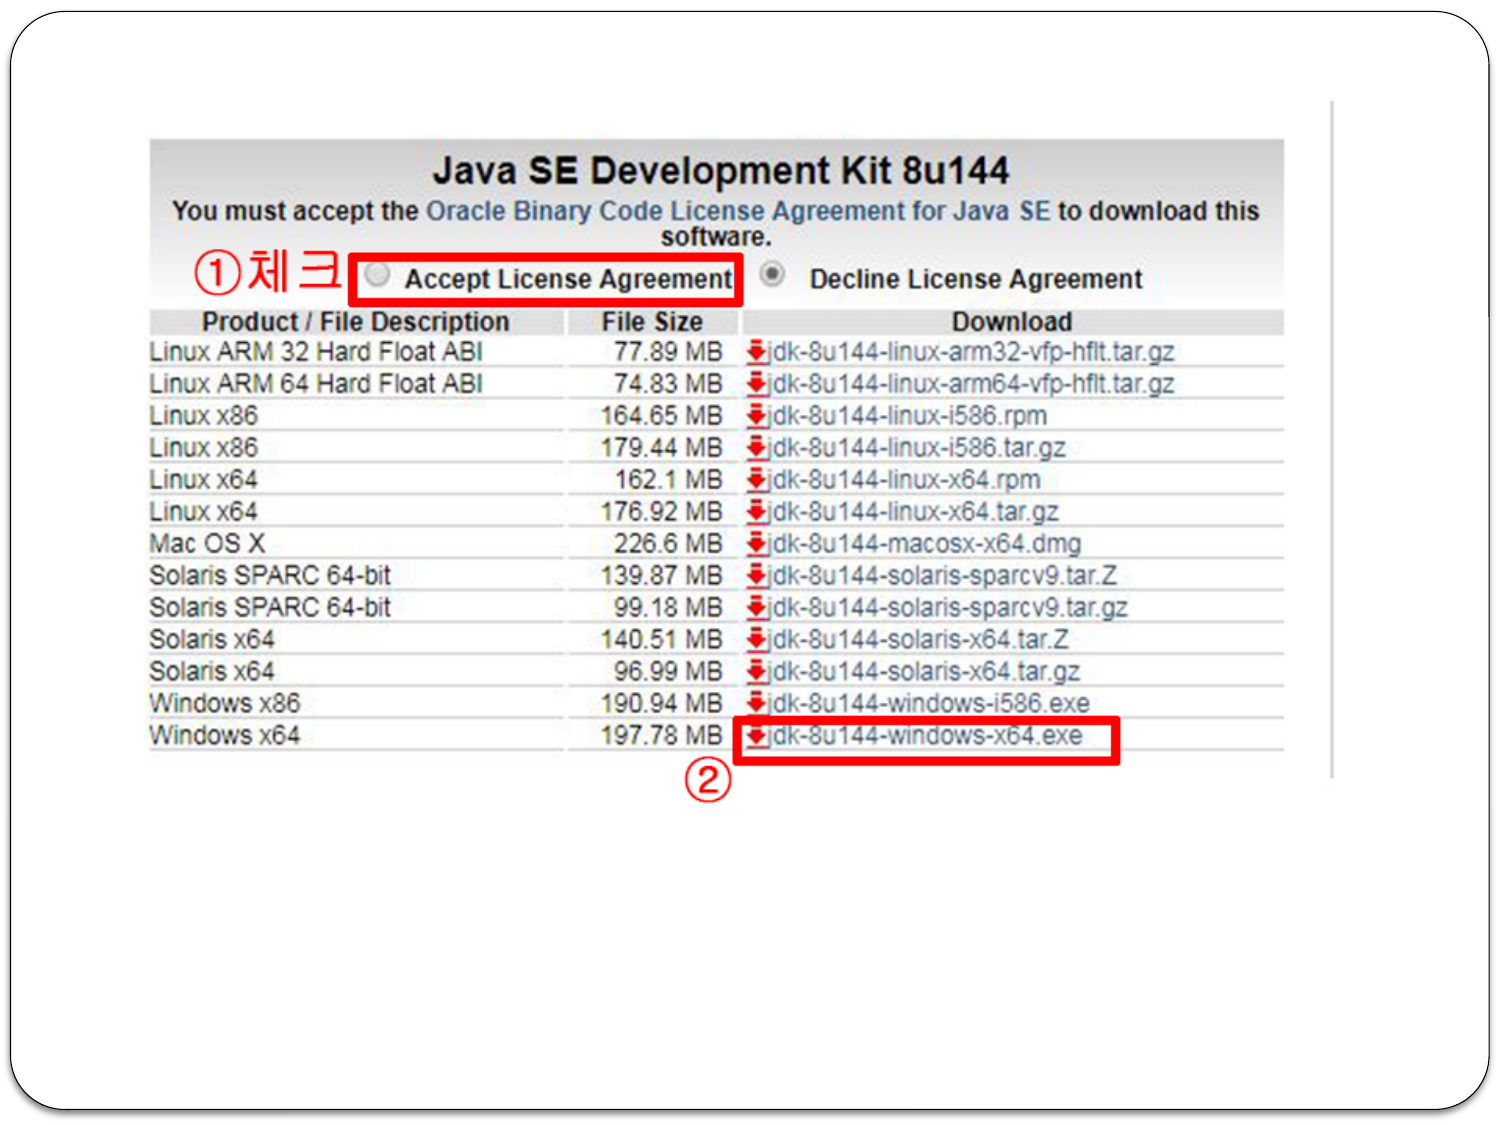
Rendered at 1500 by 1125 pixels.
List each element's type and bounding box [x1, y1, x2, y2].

picture [111, 101, 1363, 1040]
